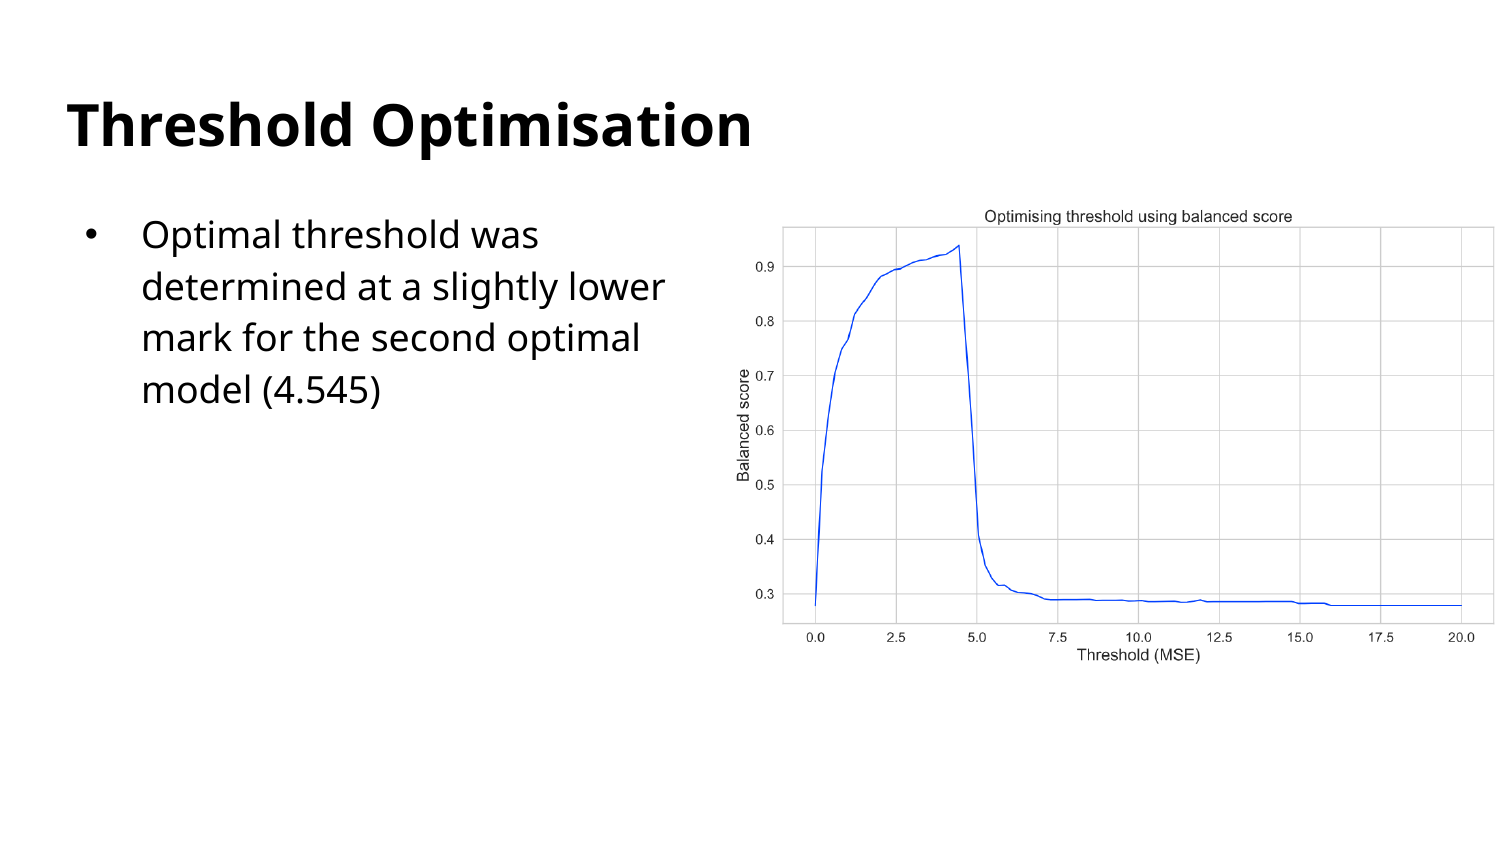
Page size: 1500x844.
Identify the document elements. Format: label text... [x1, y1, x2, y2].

picture [729, 203, 1500, 670]
title Threshold Optimisation [51, 72, 1449, 167]
list Optimal threshold was determined at a slightly lower mark for the second optimal model (4.545) [51, 189, 731, 750]
